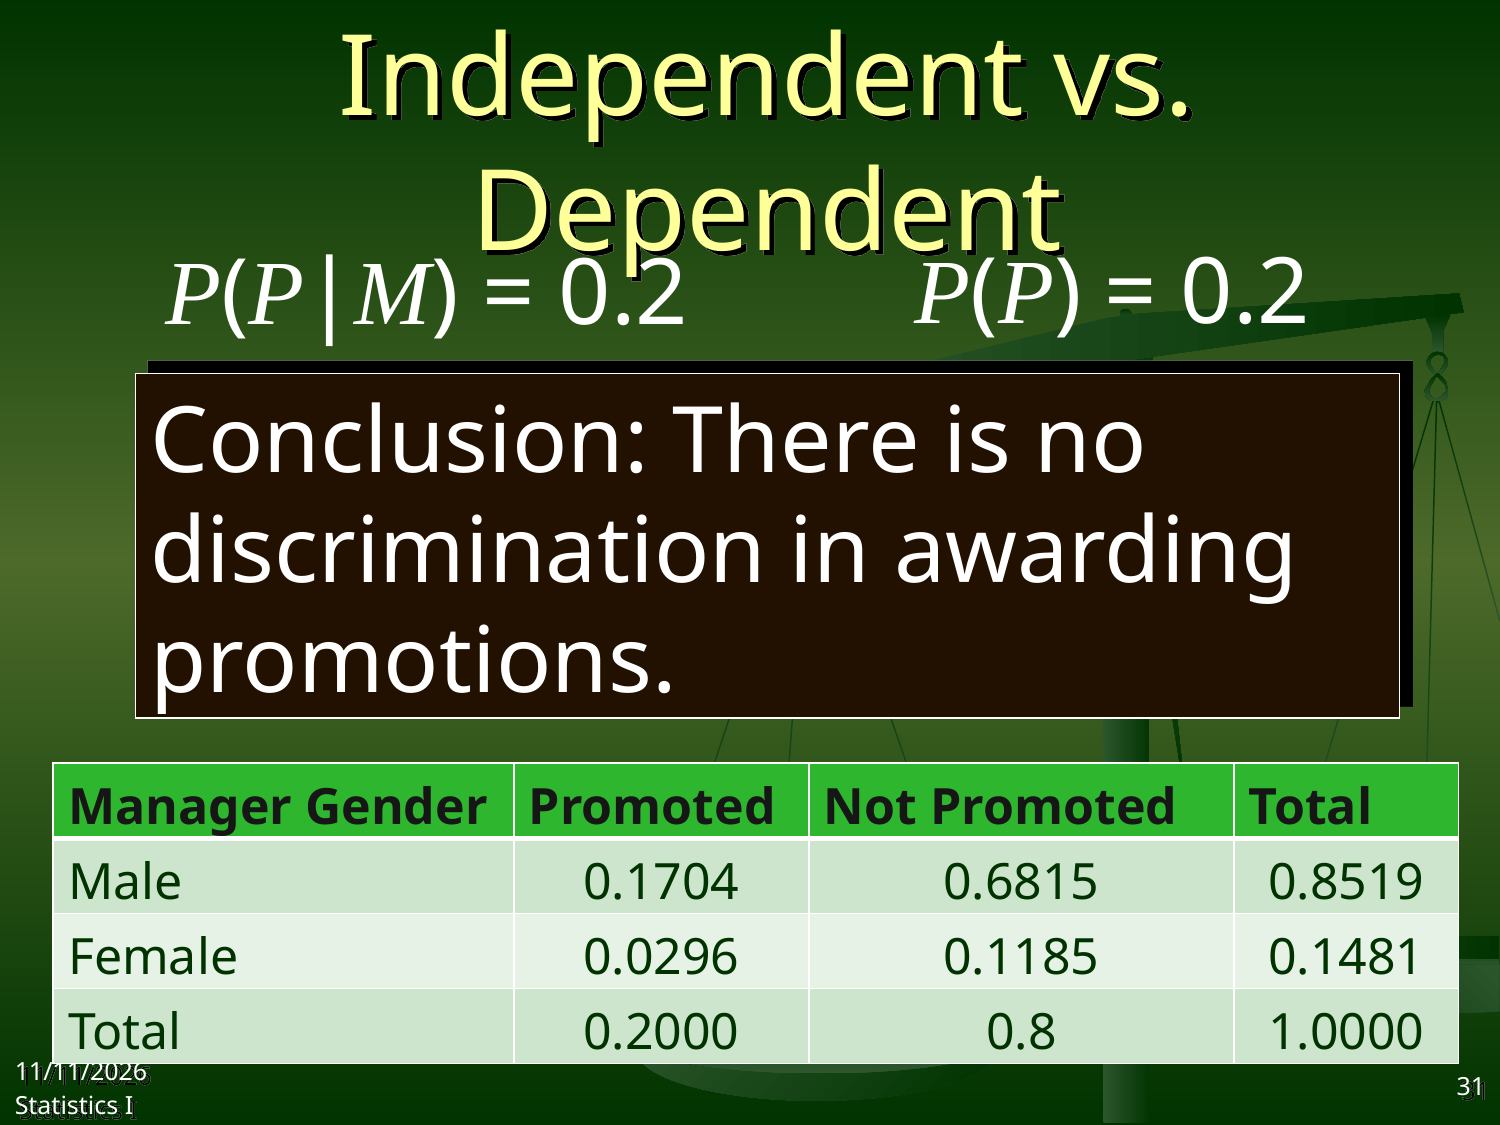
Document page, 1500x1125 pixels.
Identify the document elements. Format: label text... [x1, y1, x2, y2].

table_cell Male [54, 841, 513, 913]
slide_number 31 [1149, 1049, 1500, 1125]
table_cell 0.6815 [810, 841, 1233, 913]
table_cell 0.1185 [810, 914, 1233, 988]
table_header Total [1235, 764, 1458, 836]
table_cell 0.2000 [515, 989, 808, 1063]
table_cell 1.0000 [1235, 989, 1458, 1063]
table_cell 0.1481 [1235, 914, 1458, 988]
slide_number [0, 1049, 351, 1125]
table_cell 0.8519 [1235, 841, 1458, 913]
table_header Manager Gender [54, 764, 513, 836]
table_cell 0.8 [810, 989, 1233, 1063]
title Independent vs. Dependent [59, 44, 1476, 232]
text_box P(P) = 0.2 [900, 224, 1388, 350]
table_cell Total [54, 989, 513, 1063]
table_cell Female [54, 914, 513, 988]
table_cell 0.0296 [515, 914, 808, 988]
table_cell 0.1704 [515, 841, 808, 913]
text_box Conclusion: There is no discrimination in awarding promotions. [135, 373, 1400, 719]
table_header Not Promoted [810, 764, 1233, 836]
table_header Promoted [515, 764, 808, 836]
list P(P|M) = 0.2 [149, 224, 857, 338]
